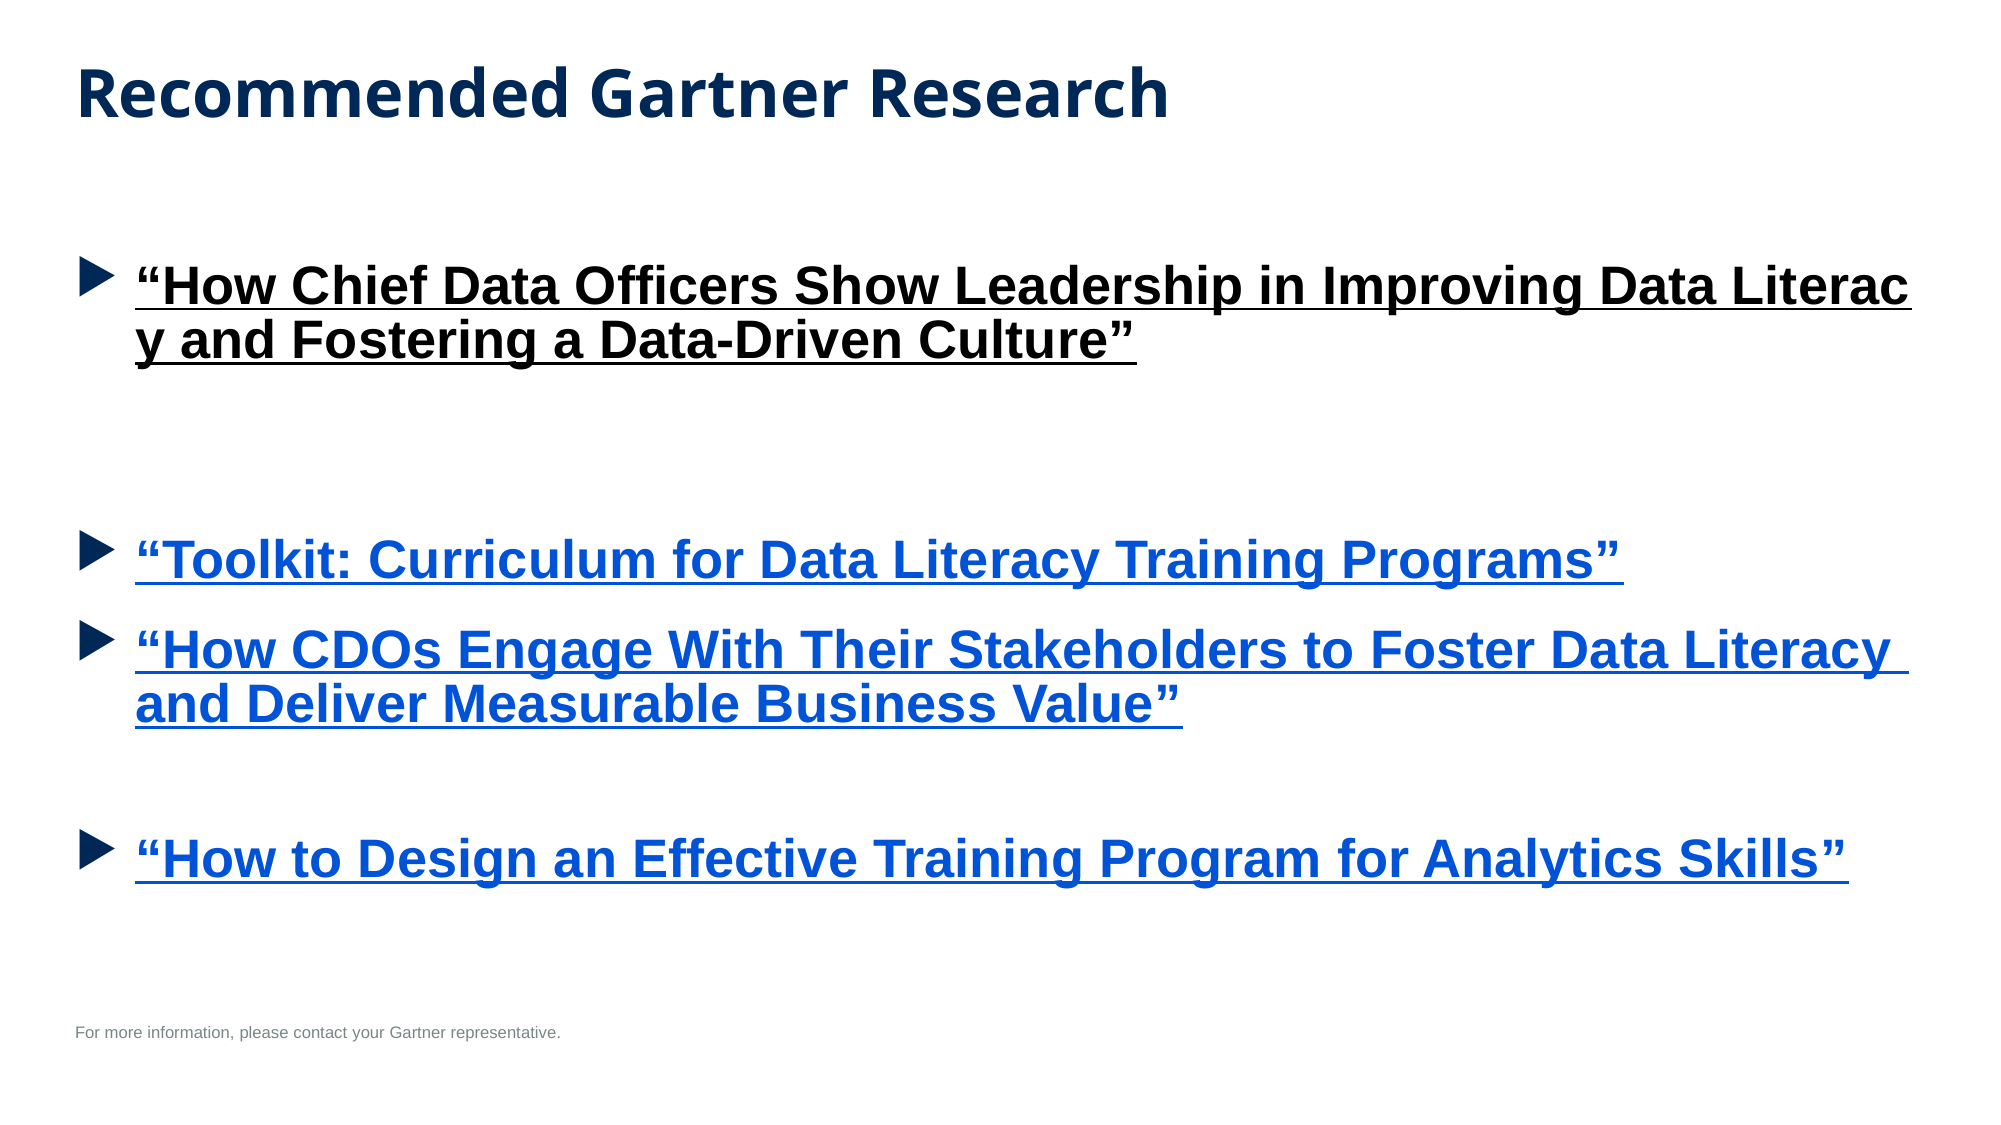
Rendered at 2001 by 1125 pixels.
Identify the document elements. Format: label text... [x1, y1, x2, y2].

title Recommended Gartner Research [75, 60, 1925, 133]
list “How Chief Data Officers Show Leadership in Improving Data Literacy and Fostering a Data-Driven Culture” “Toolkit: Curriculum for Data Literacy Training Programs” “How CDOs Engage With Their Stakeholders to Foster Data Literacy and Deliver Measurable Business Value” “How to Design an Effective Training Program for Analytics Skills” [75, 250, 1925, 983]
